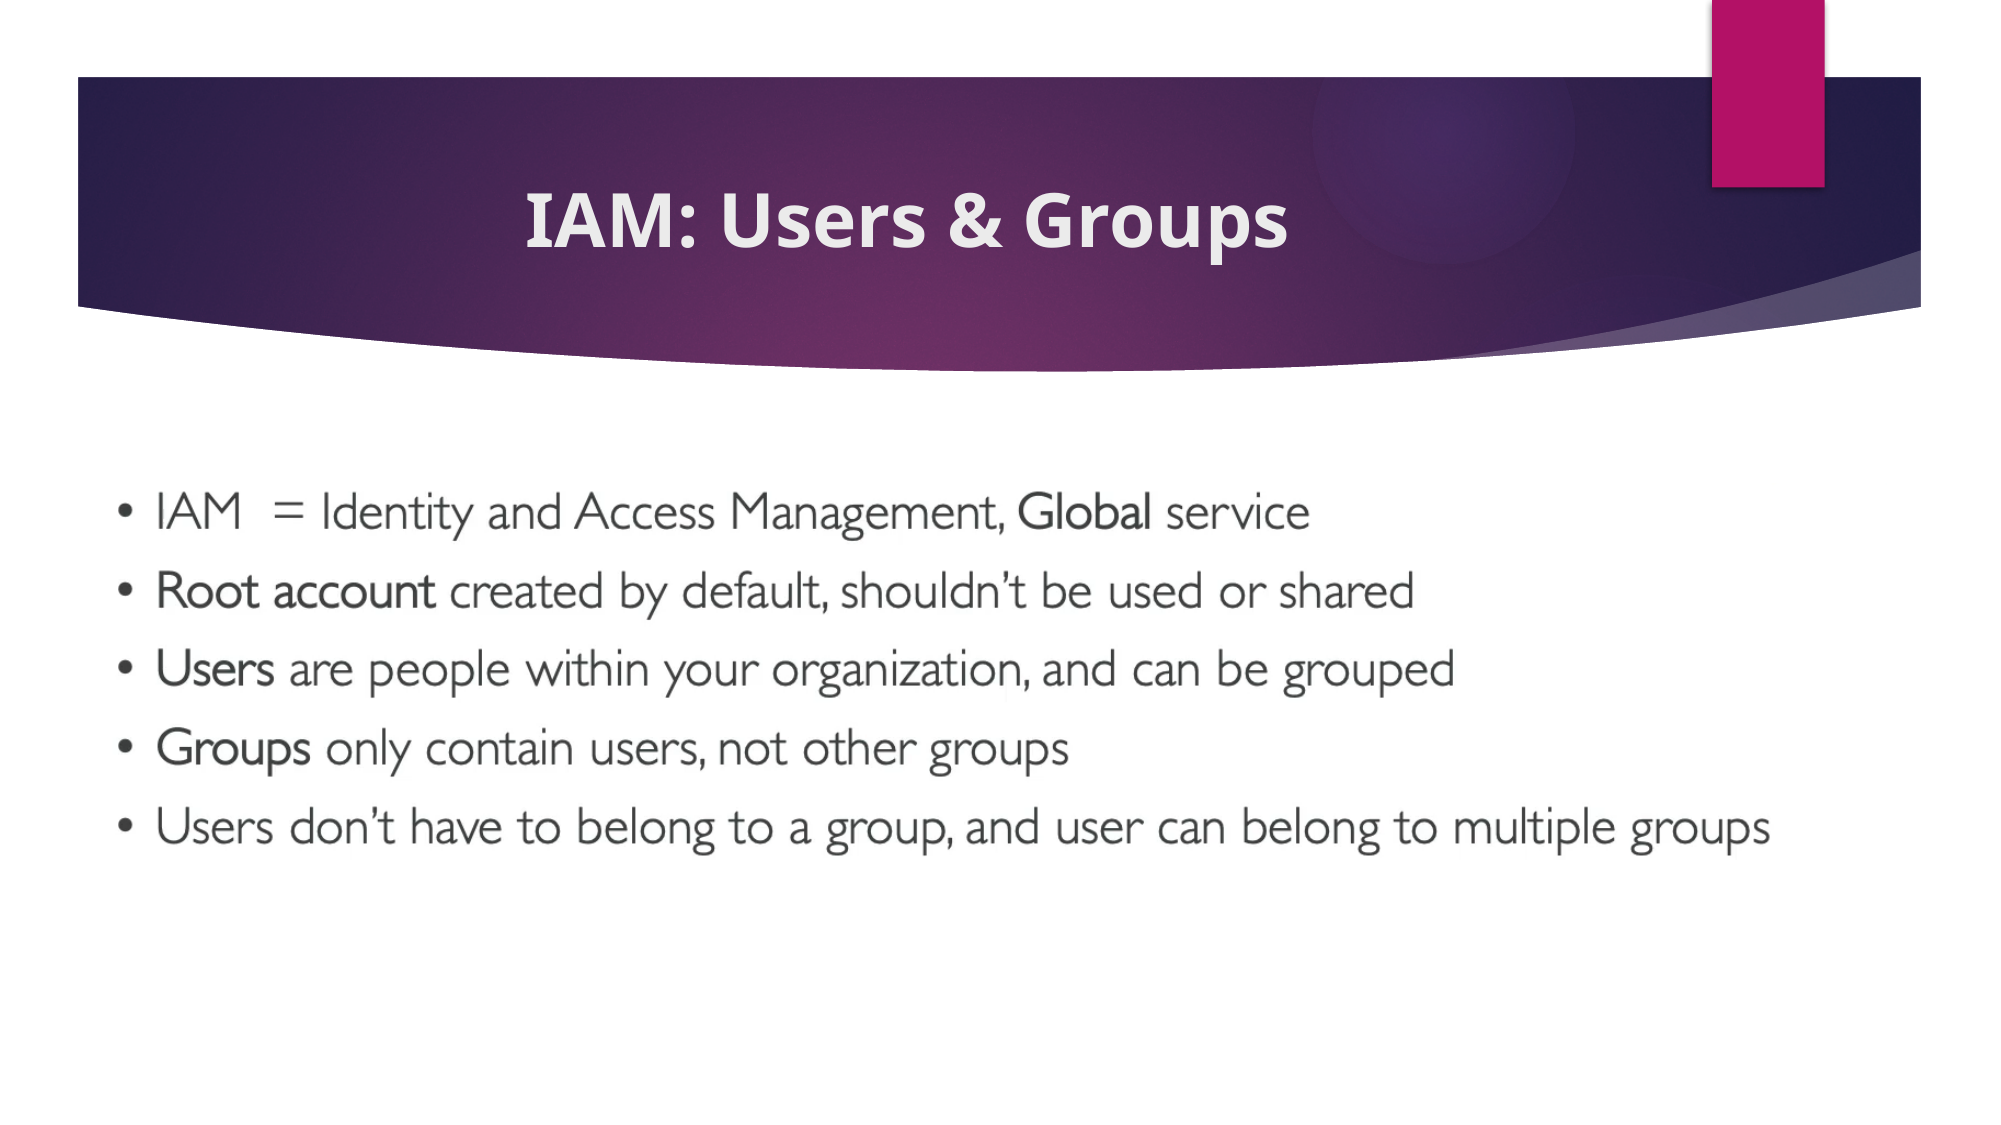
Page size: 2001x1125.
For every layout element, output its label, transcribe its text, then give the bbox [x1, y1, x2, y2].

title IAM: Users & Groups [189, 159, 1627, 276]
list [26, 482, 1887, 891]
